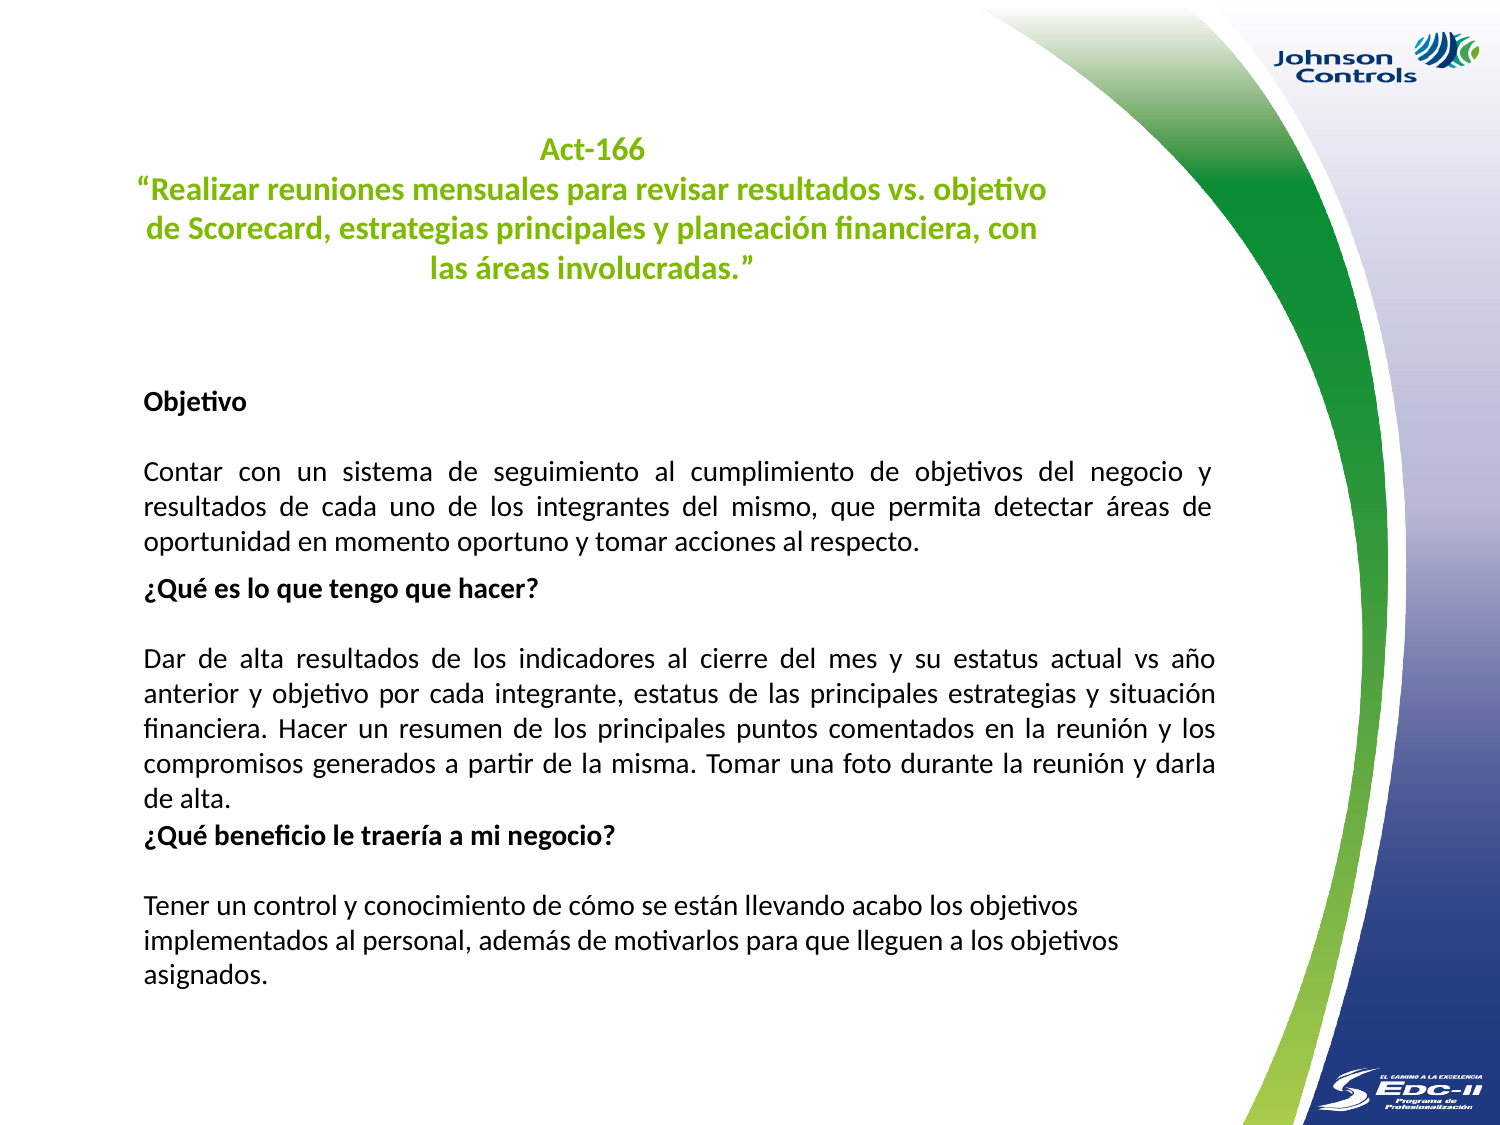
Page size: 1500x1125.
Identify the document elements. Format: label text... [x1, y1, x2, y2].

picture [964, 0, 1500, 1125]
text_box ¿Qué es lo que tengo que hacer? Dar de alta resultados de los indicadores al cierre del mes y su estatus actual vs año anterior y objetivo por cada integrante, estatus de las principales estrategias y situación financiera. Hacer un resumen de los principales puntos comentados en la reunión y los compromisos generados a partir de la misma. Tomar una foto durante la reunión y darla de alta. [128, 562, 959, 808]
text_box ¿Qué beneficio le traería a mi negocio? Tener un control y conocimiento de cómo se están llevando acabo los objetivos implementados al personal, además de motivarlos para que lleguen a los objetivos asignados. [128, 808, 959, 999]
text_box Act-166 “Realizar reuniones mensuales para revisar resultados vs. objetivo de Scorecard, estrategias principales y planeación financiera, con las áreas involucradas.” [119, 119, 959, 294]
text_box Objetivo Contar con un sistema de seguimiento al cumplimiento de objetivos del negocio y resultados de cada uno de los integrantes del mismo, que permita detectar áreas de oportunidad en momento oportuno y tomar acciones al respecto. [128, 374, 959, 562]
